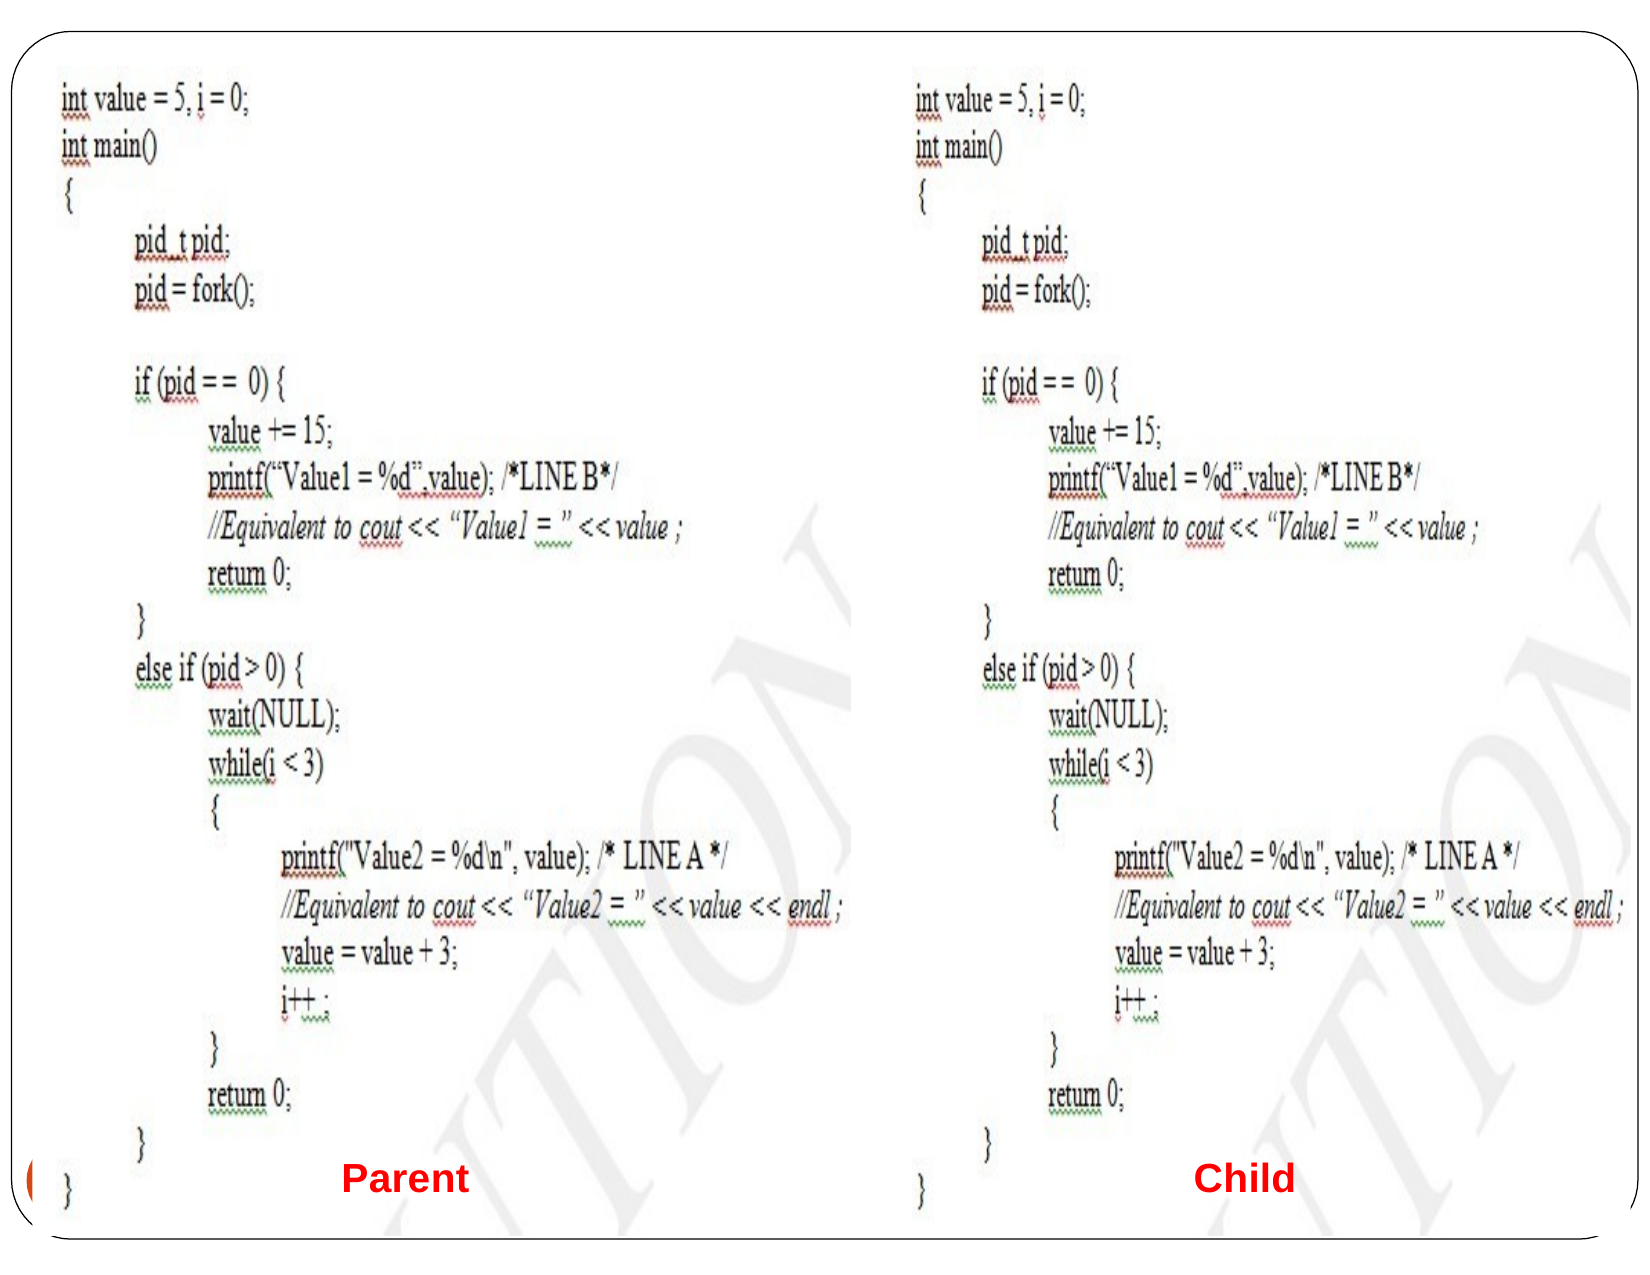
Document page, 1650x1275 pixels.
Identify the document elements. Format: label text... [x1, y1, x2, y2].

text_box Parent [339, 1149, 472, 1201]
text_box Child [1191, 1149, 1299, 1201]
text_box [32, 66, 851, 1236]
text_box [911, 66, 1631, 1236]
text_box [26, 1160, 32, 1202]
